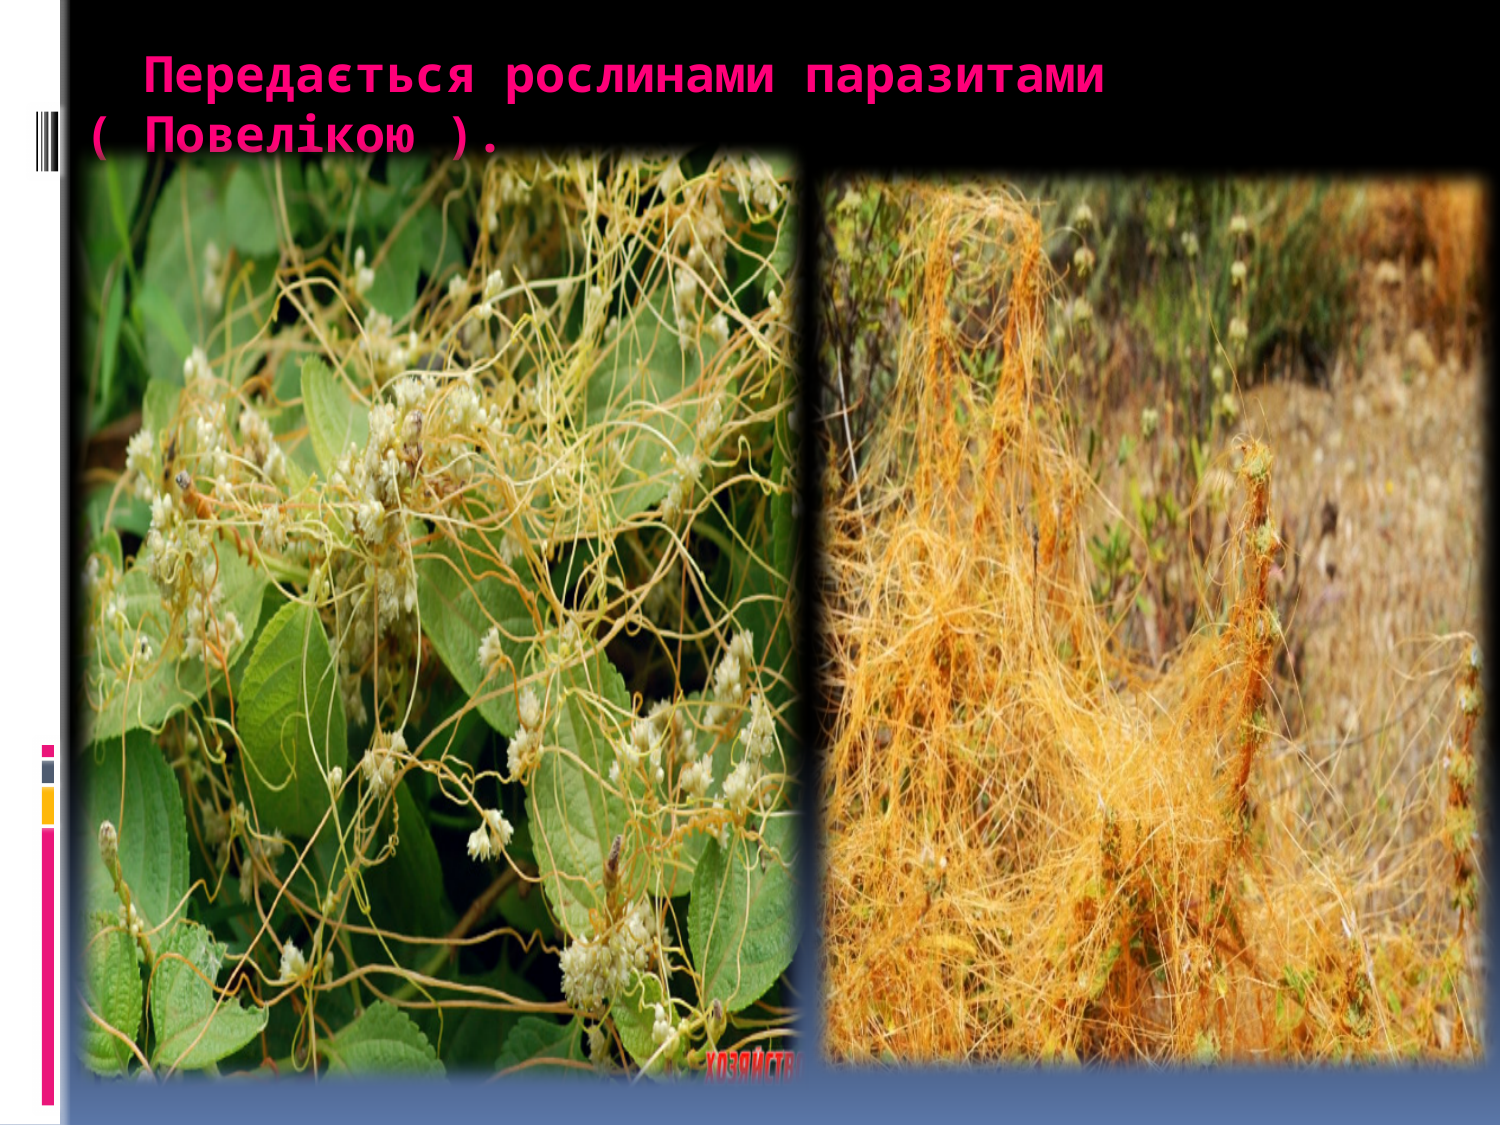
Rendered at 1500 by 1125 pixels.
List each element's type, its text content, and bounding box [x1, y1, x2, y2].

title Передається рослинами паразитами ( Повелікою ). [70, 35, 1477, 155]
picture [69, 140, 809, 1091]
picture [808, 163, 1500, 1079]
